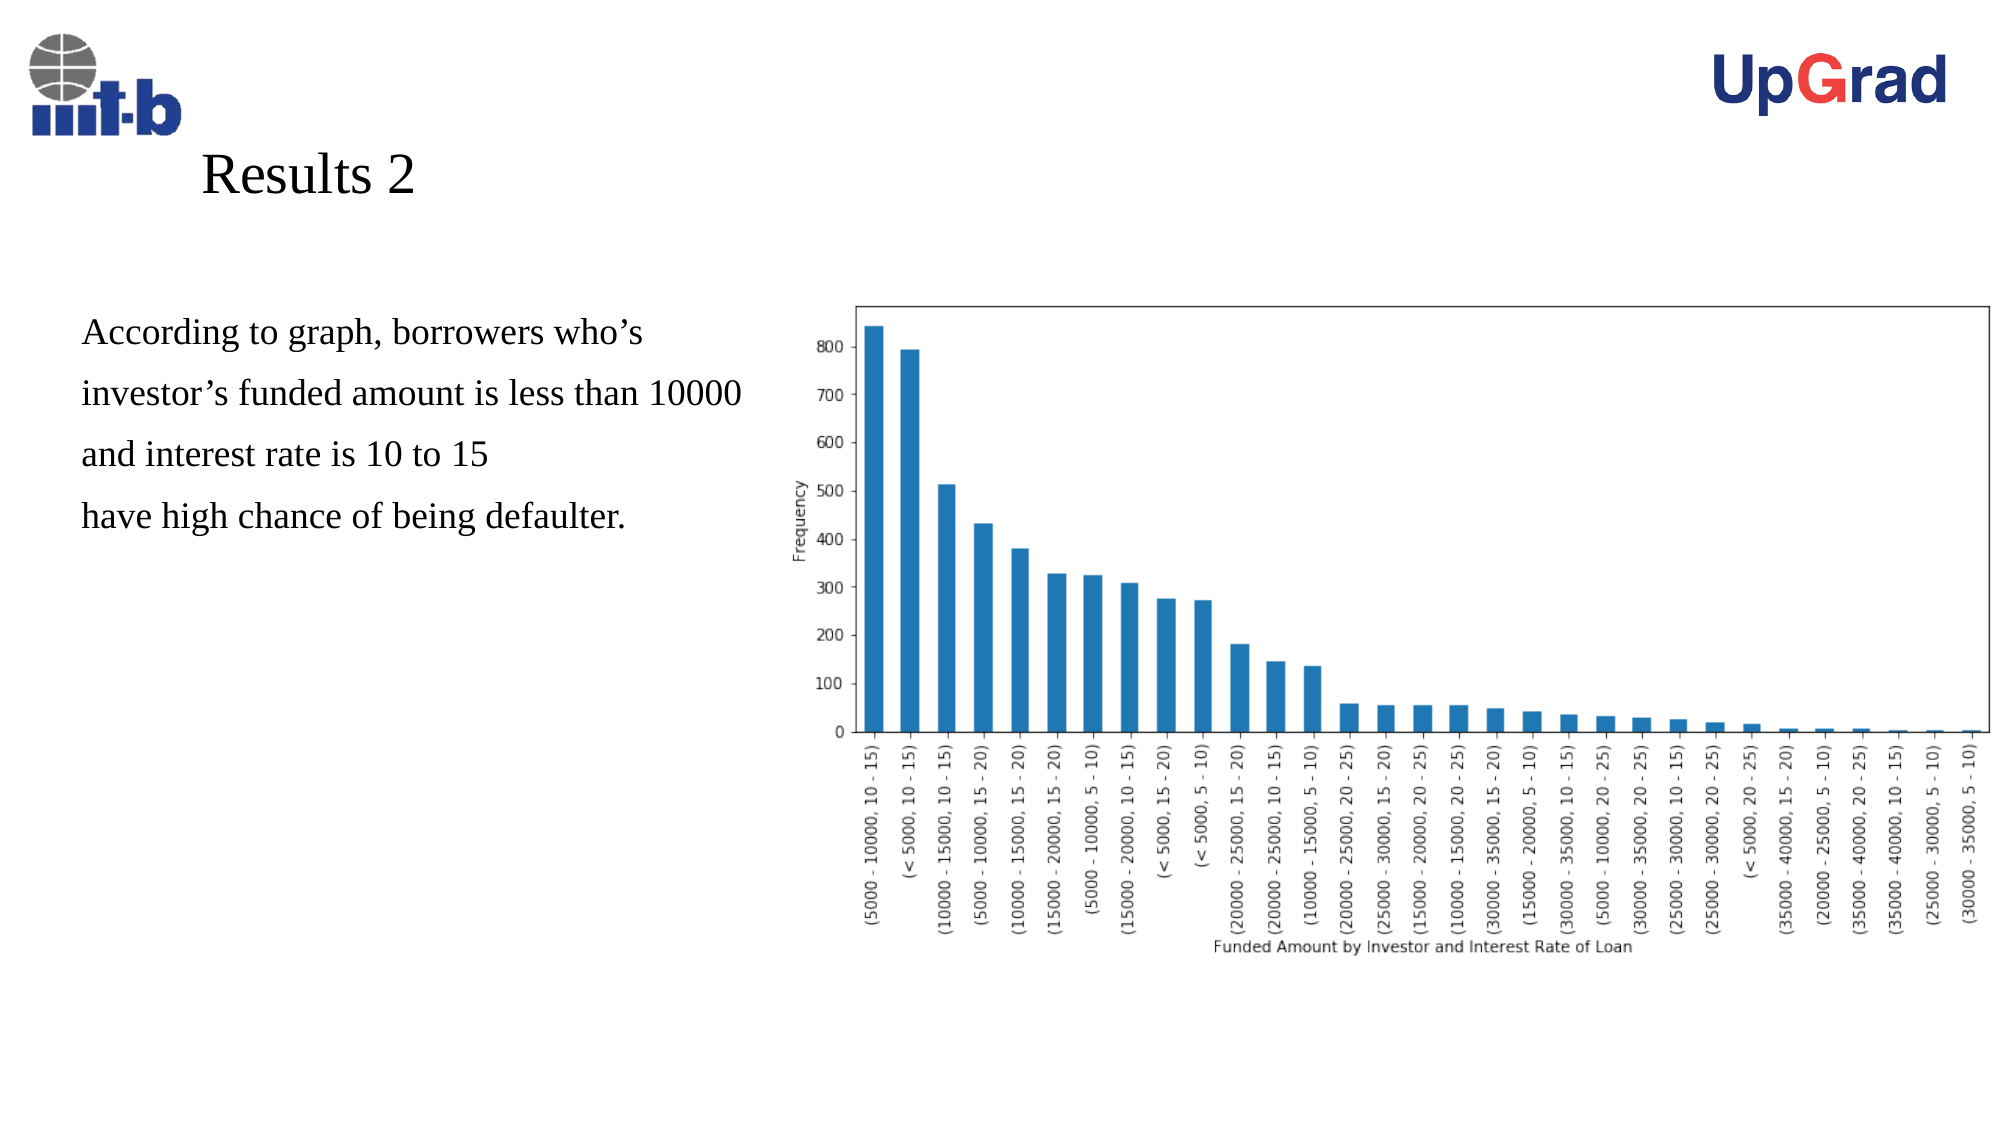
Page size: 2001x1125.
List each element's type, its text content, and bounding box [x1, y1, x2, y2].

picture [0, 29, 208, 163]
title Results 2 [186, 104, 1715, 246]
picture [782, 295, 2000, 967]
list According to graph, borrowers who’s investor’s funded amount is less than 10000 and interest rate is 10 to 15 have high chance of being defaulter. [66, 304, 1899, 1017]
picture [1714, 53, 1952, 116]
